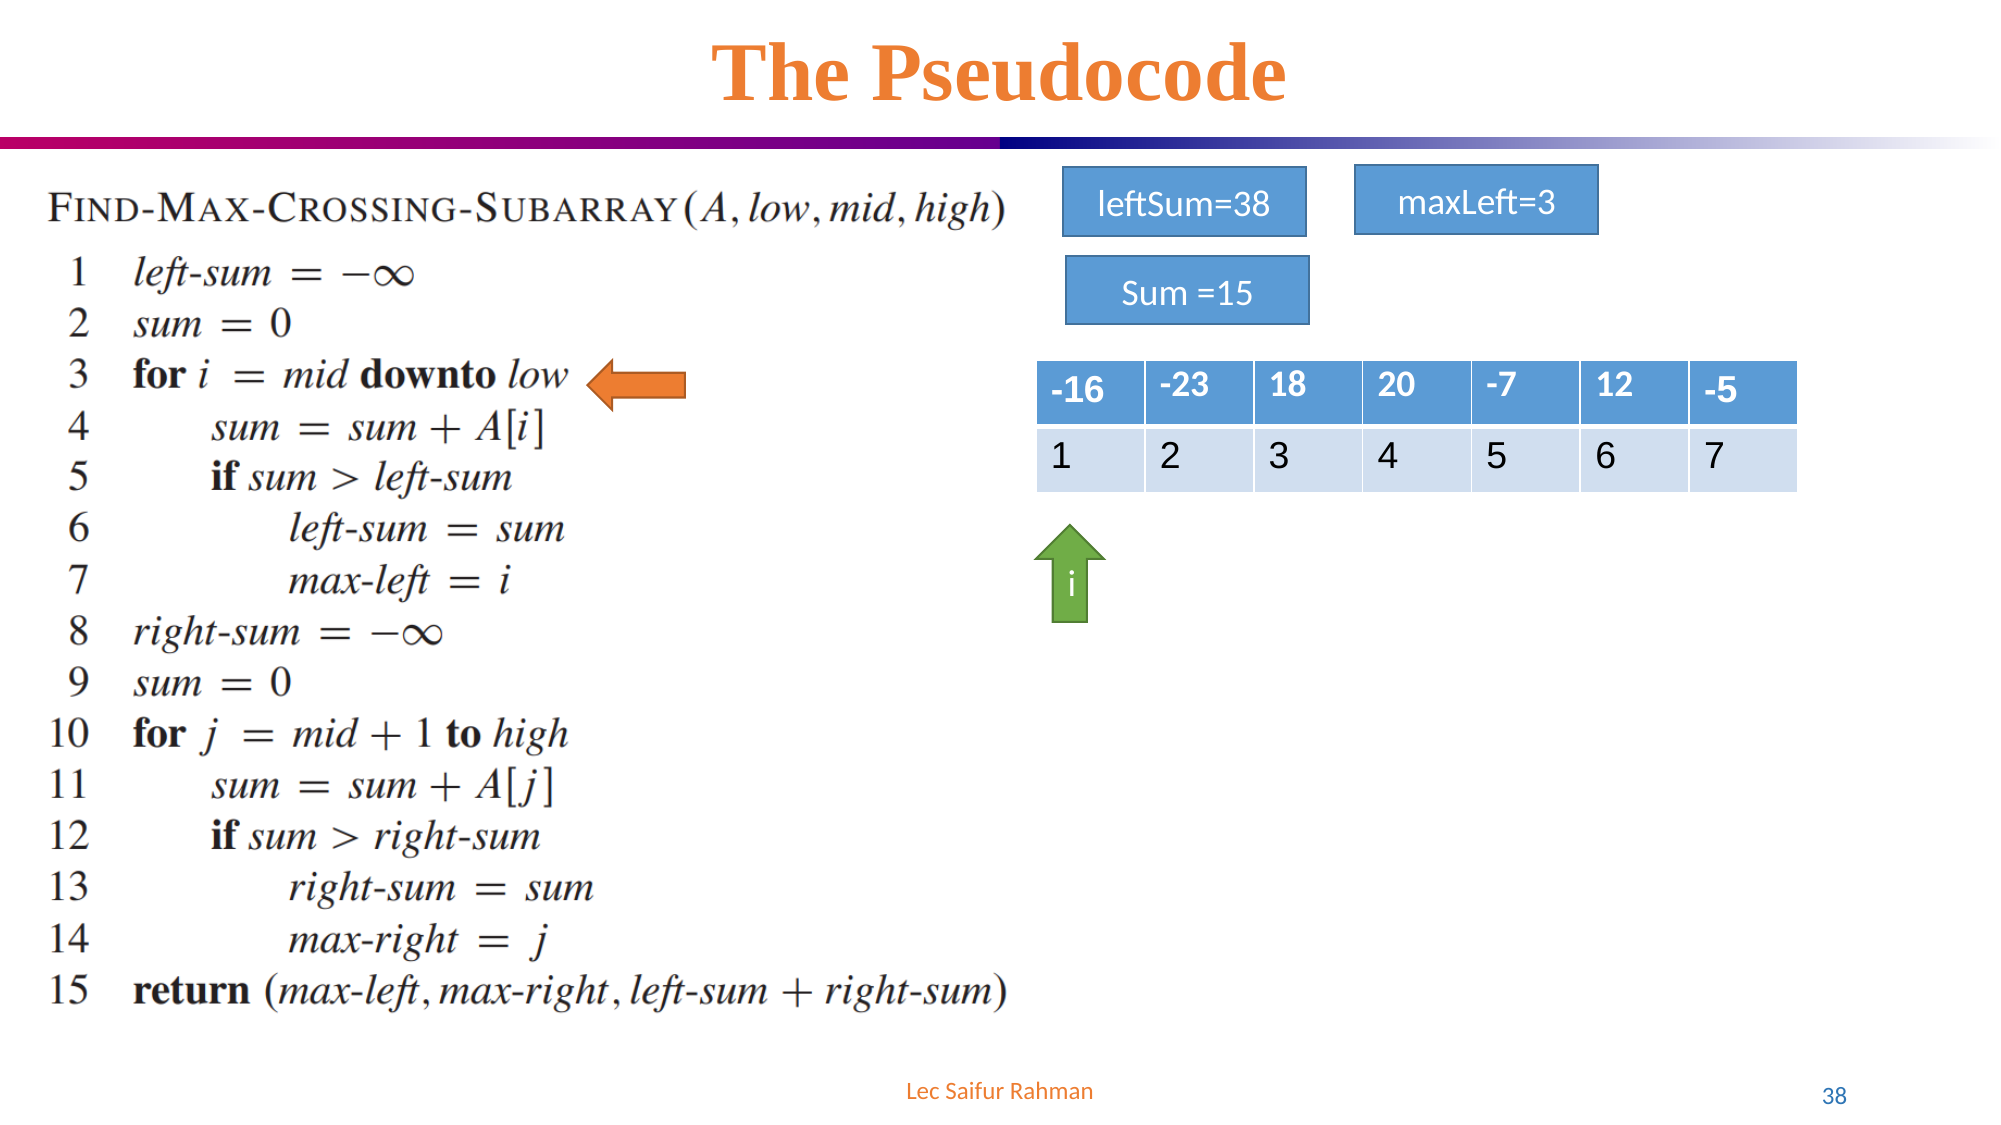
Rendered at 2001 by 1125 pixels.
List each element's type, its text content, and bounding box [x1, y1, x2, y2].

picture [41, 181, 1036, 1034]
table_cell 3 [1255, 429, 1362, 492]
table_header 12 [1581, 361, 1688, 424]
text_box leftSum=38 [1062, 167, 1306, 236]
table_header 20 [1363, 361, 1471, 424]
table_header 18 [1255, 361, 1362, 424]
table_cell 5 [1472, 429, 1579, 492]
slide_number 38 [1412, 1065, 1863, 1125]
footer Lec Saifur Rahman [604, 1059, 1396, 1120]
table_cell 6 [1581, 429, 1688, 492]
table_header -5 [1690, 361, 1797, 424]
table_cell 7 [1690, 429, 1797, 492]
text_box maxLeft=3 [1355, 165, 1599, 234]
table_header -23 [1146, 361, 1253, 424]
table_cell 2 [1146, 429, 1253, 492]
table_cell 4 [1363, 429, 1471, 492]
text_box i [1040, 524, 1104, 622]
table_header -7 [1472, 361, 1579, 424]
title The Pseudocode [137, 24, 1863, 124]
table_header -16 [1040, 361, 1144, 424]
table_cell 1 [1040, 429, 1144, 492]
text_box Sum =15 [1066, 255, 1310, 325]
